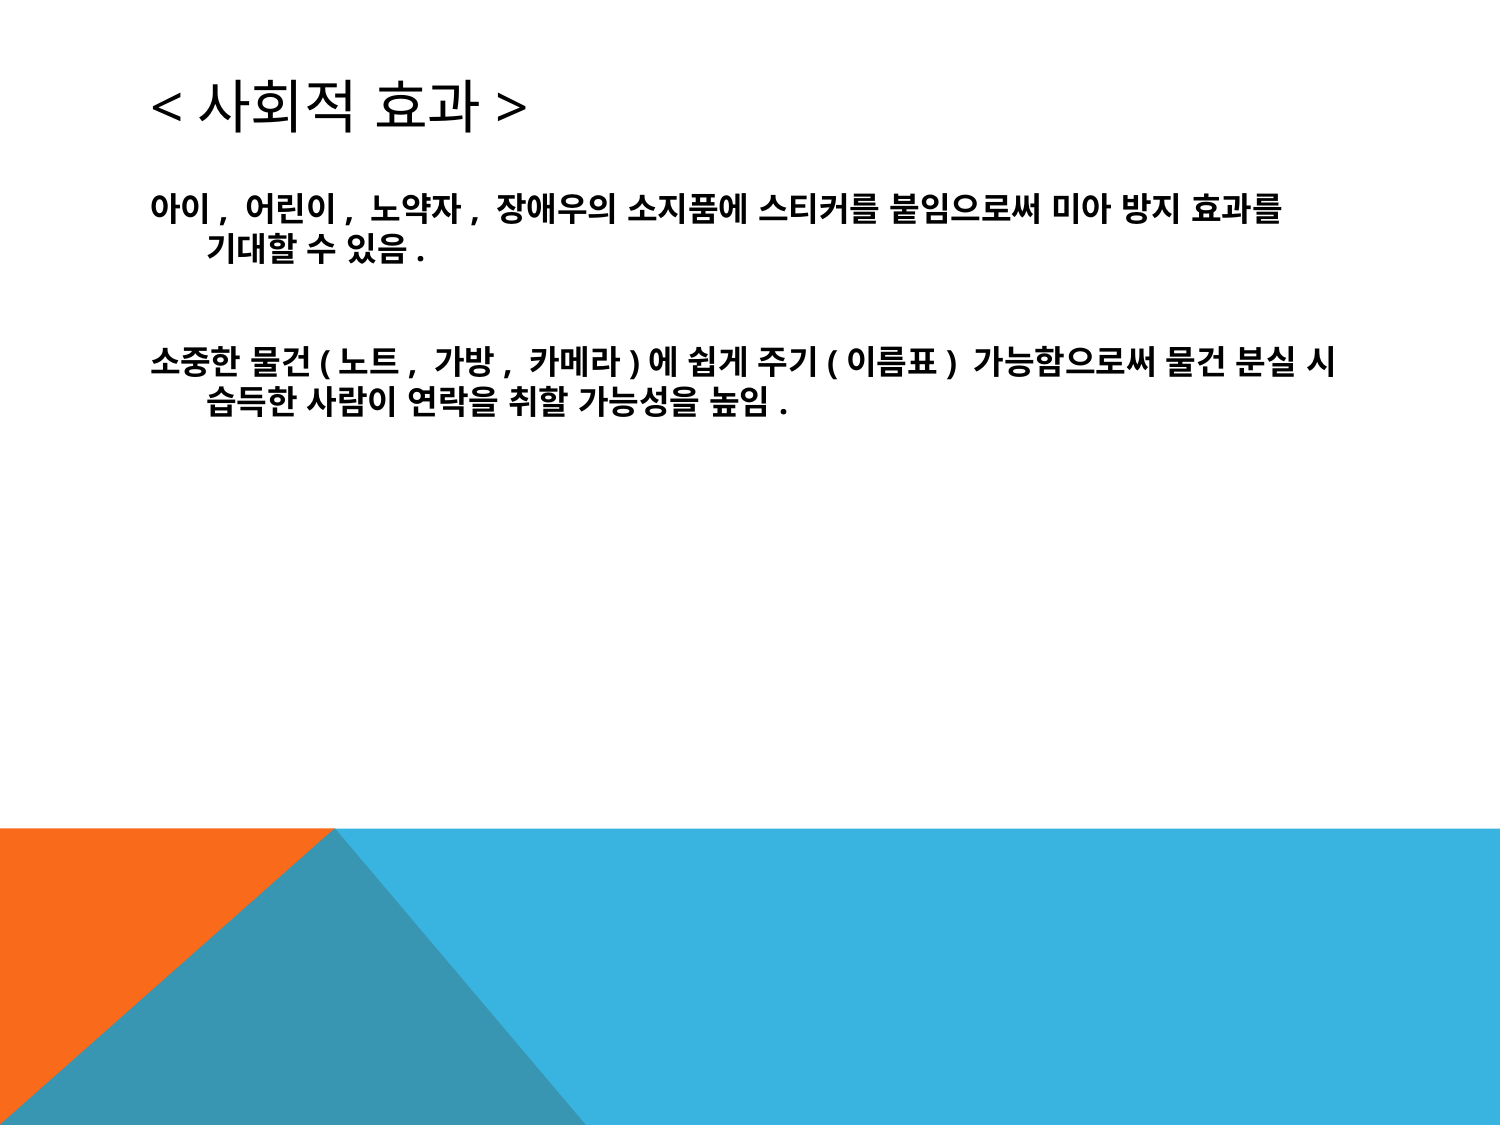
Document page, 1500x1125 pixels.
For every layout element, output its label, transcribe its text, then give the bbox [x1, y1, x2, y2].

title <사회적 효과> [135, 60, 1369, 150]
list 아이, 어린이, 노약자, 장애우의 소지품에 스티커를 붙임으로써 미아 방지 효과를 기대할 수 있음. 소중한 물건(노트, 가방, 카메라)에 쉽게 주기(이름표) 가능함으로써 물건 분실 시 습득한 사람이 연락을 취할 가능성을 높임. [135, 180, 1369, 768]
